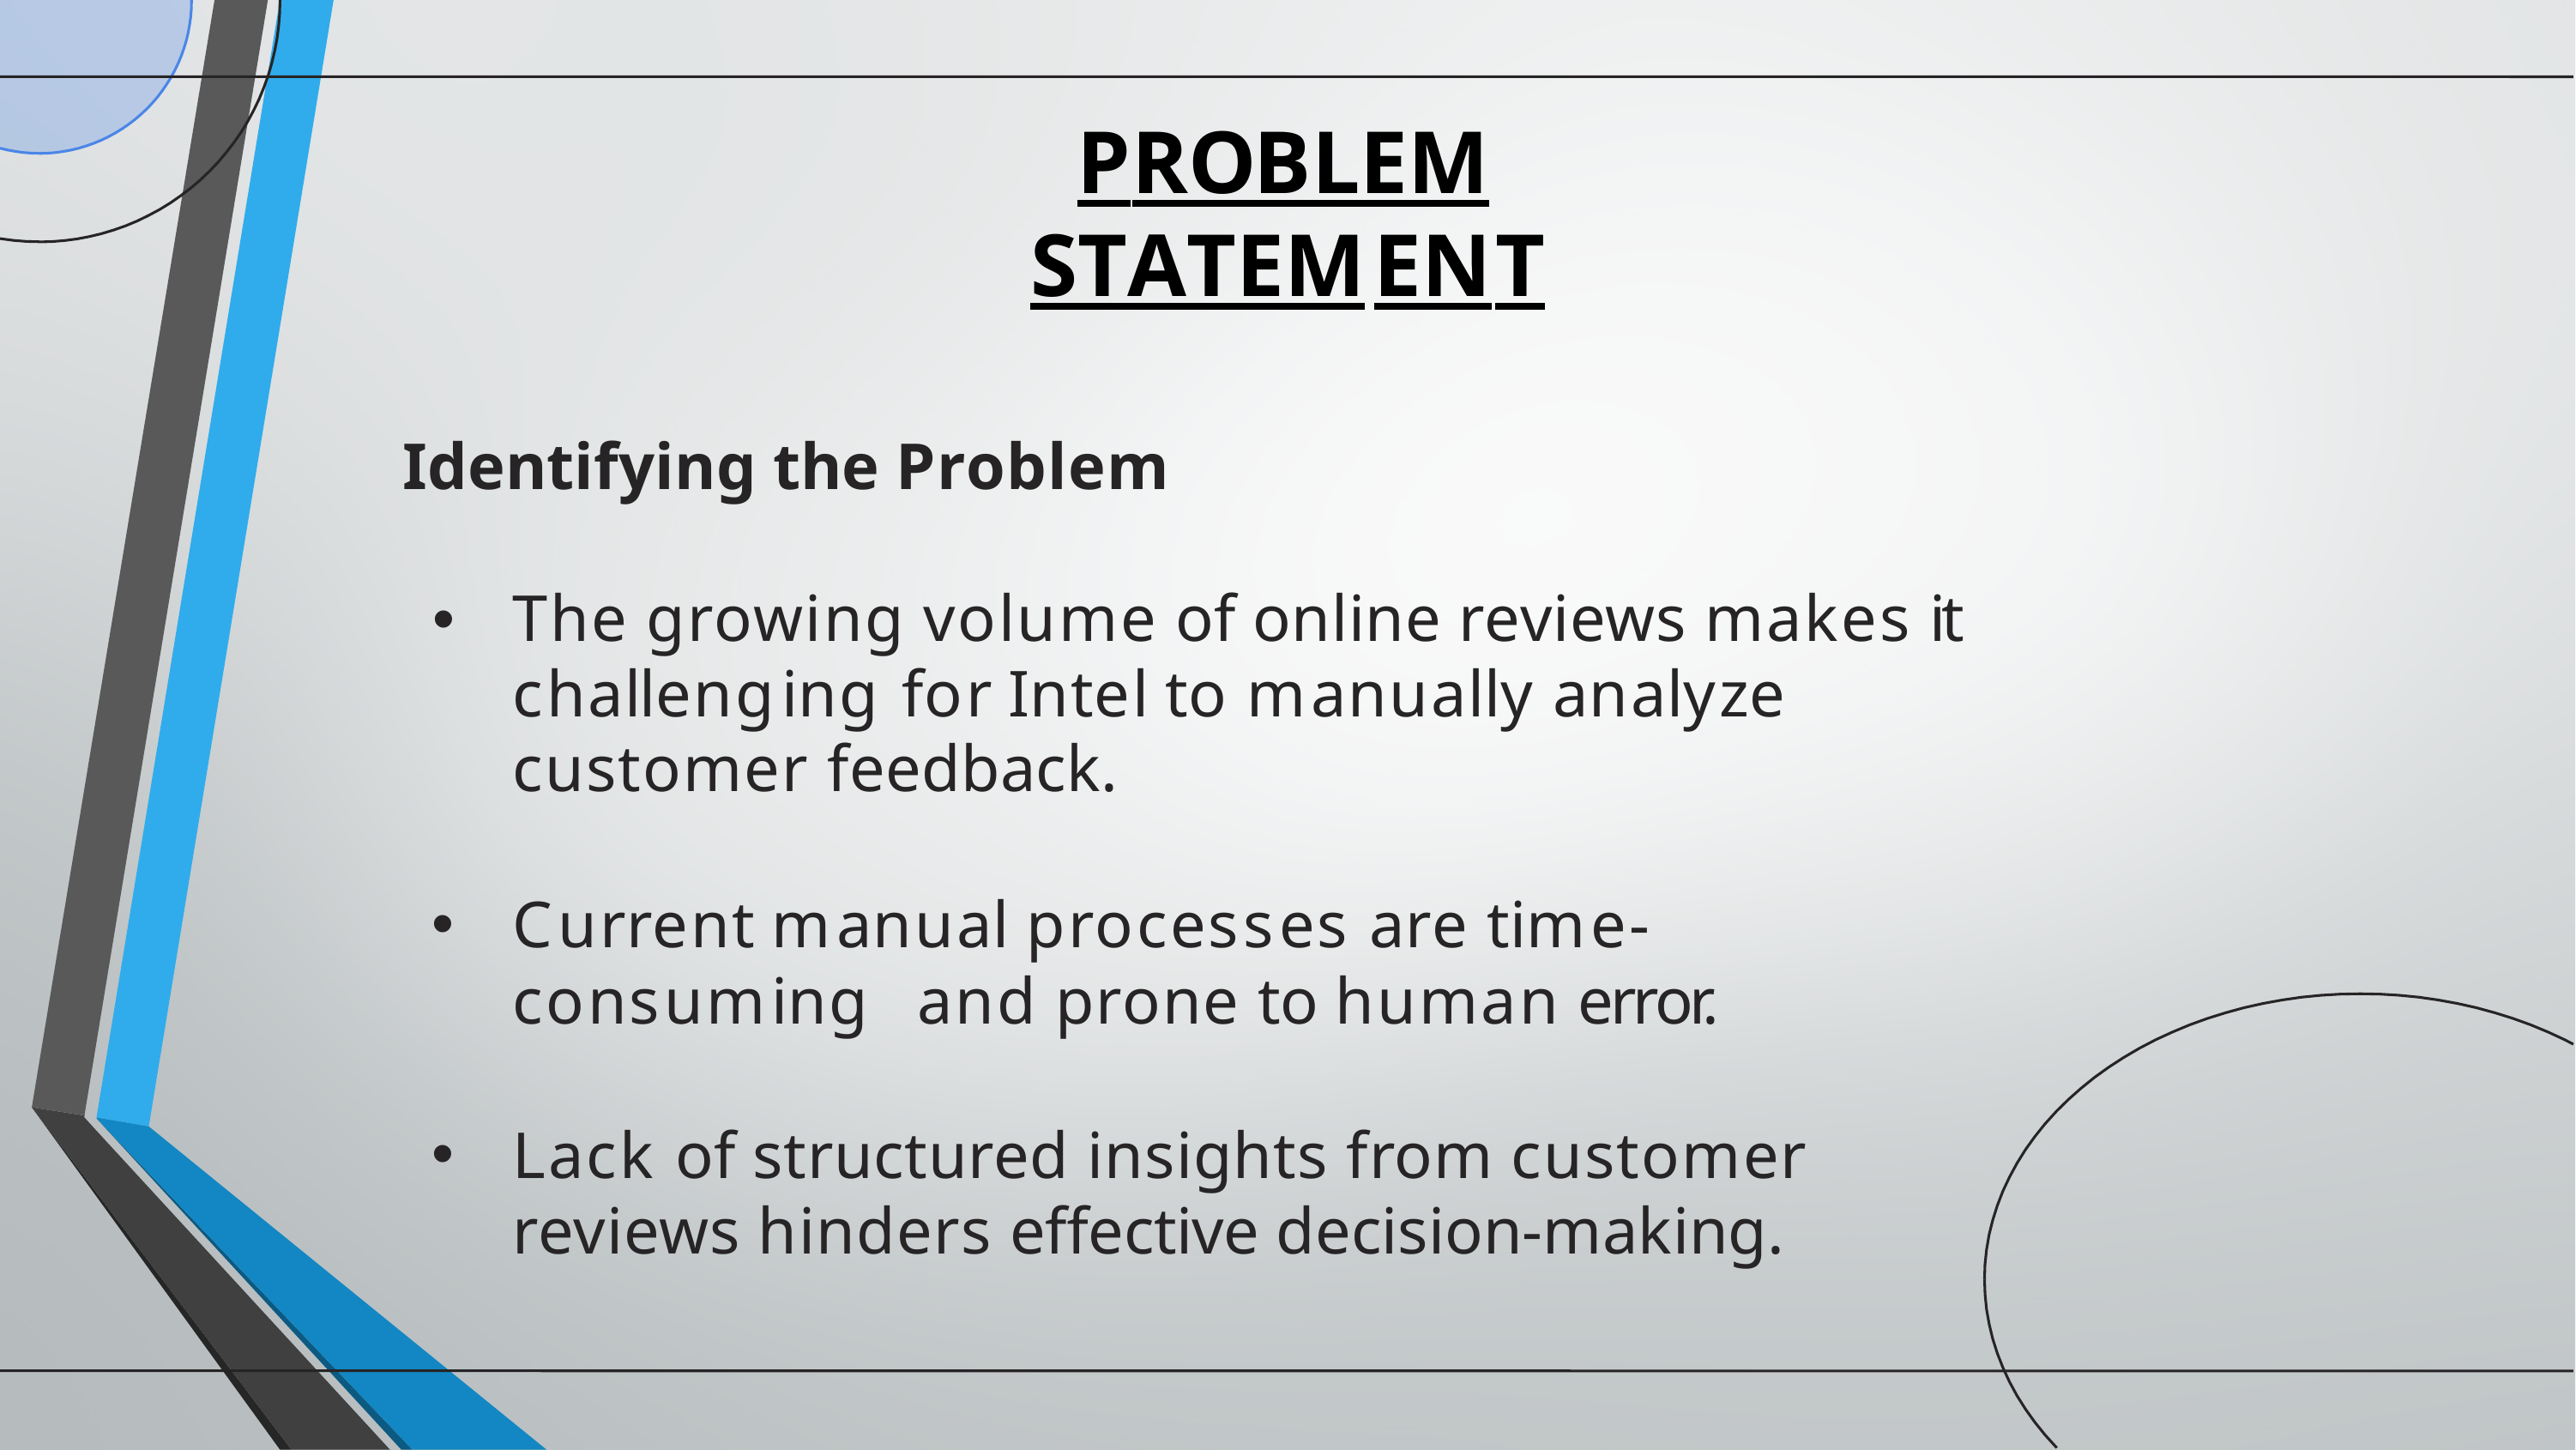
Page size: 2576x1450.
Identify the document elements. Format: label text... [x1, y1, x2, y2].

title PROBLEM STATEMENT [825, 88, 1748, 332]
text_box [0, 0, 282, 245]
text_box [2004, 1371, 2057, 1448]
text_box [1984, 994, 2573, 1370]
text_box Identifying the Problem The growing volume of online reviews makes it challenging for Intel to manually analyze customer feedback. Current manual processes are time-consuming and prone to human error. Lack of structured insights from customer reviews hinders eﬀective decision-making. [401, 424, 1988, 1266]
